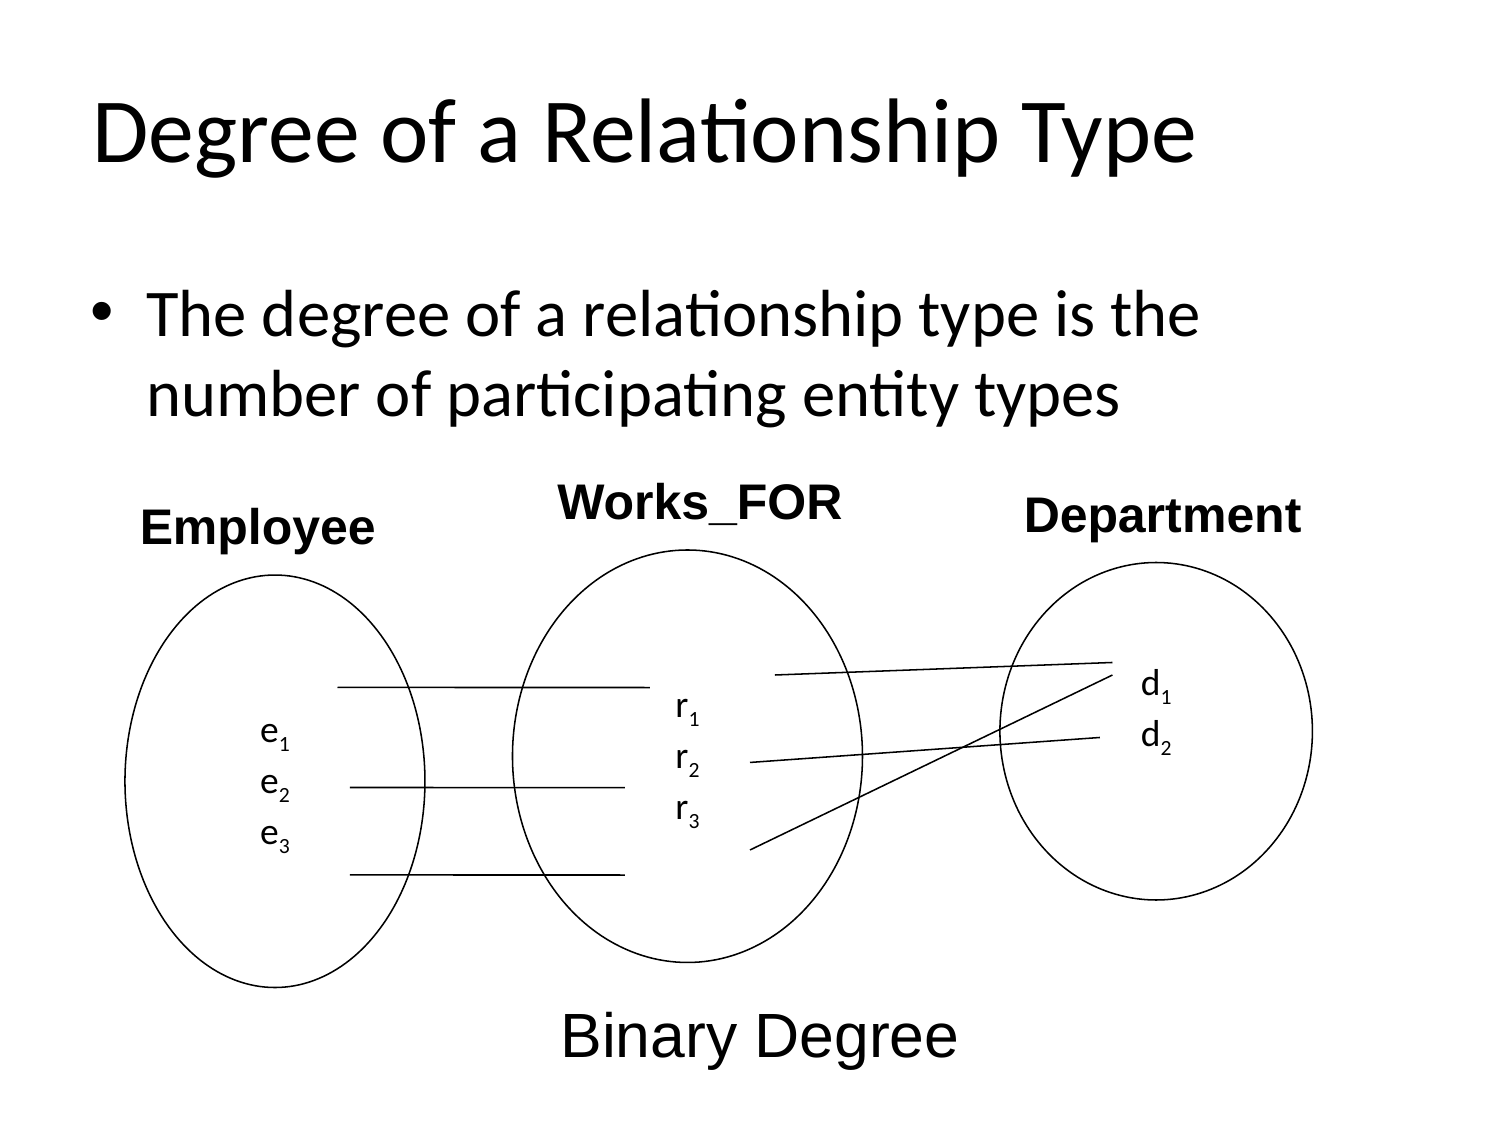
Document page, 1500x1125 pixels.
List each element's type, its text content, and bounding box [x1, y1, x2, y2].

text_box r1 r2 r3 [512, 549, 863, 963]
title Degree of a Relationship Type [0, 20, 1313, 233]
text_box Department [987, 474, 1338, 550]
text_box Employee [125, 487, 450, 563]
text_box e1 e2 e3 [124, 575, 425, 988]
text_box Works_FOR [500, 462, 900, 538]
text_box d1 d2 [999, 562, 1313, 901]
list The degree of a relationship type is the number of participating entity types [75, 262, 1425, 1005]
text_box Binary Degree [462, 987, 1075, 1078]
